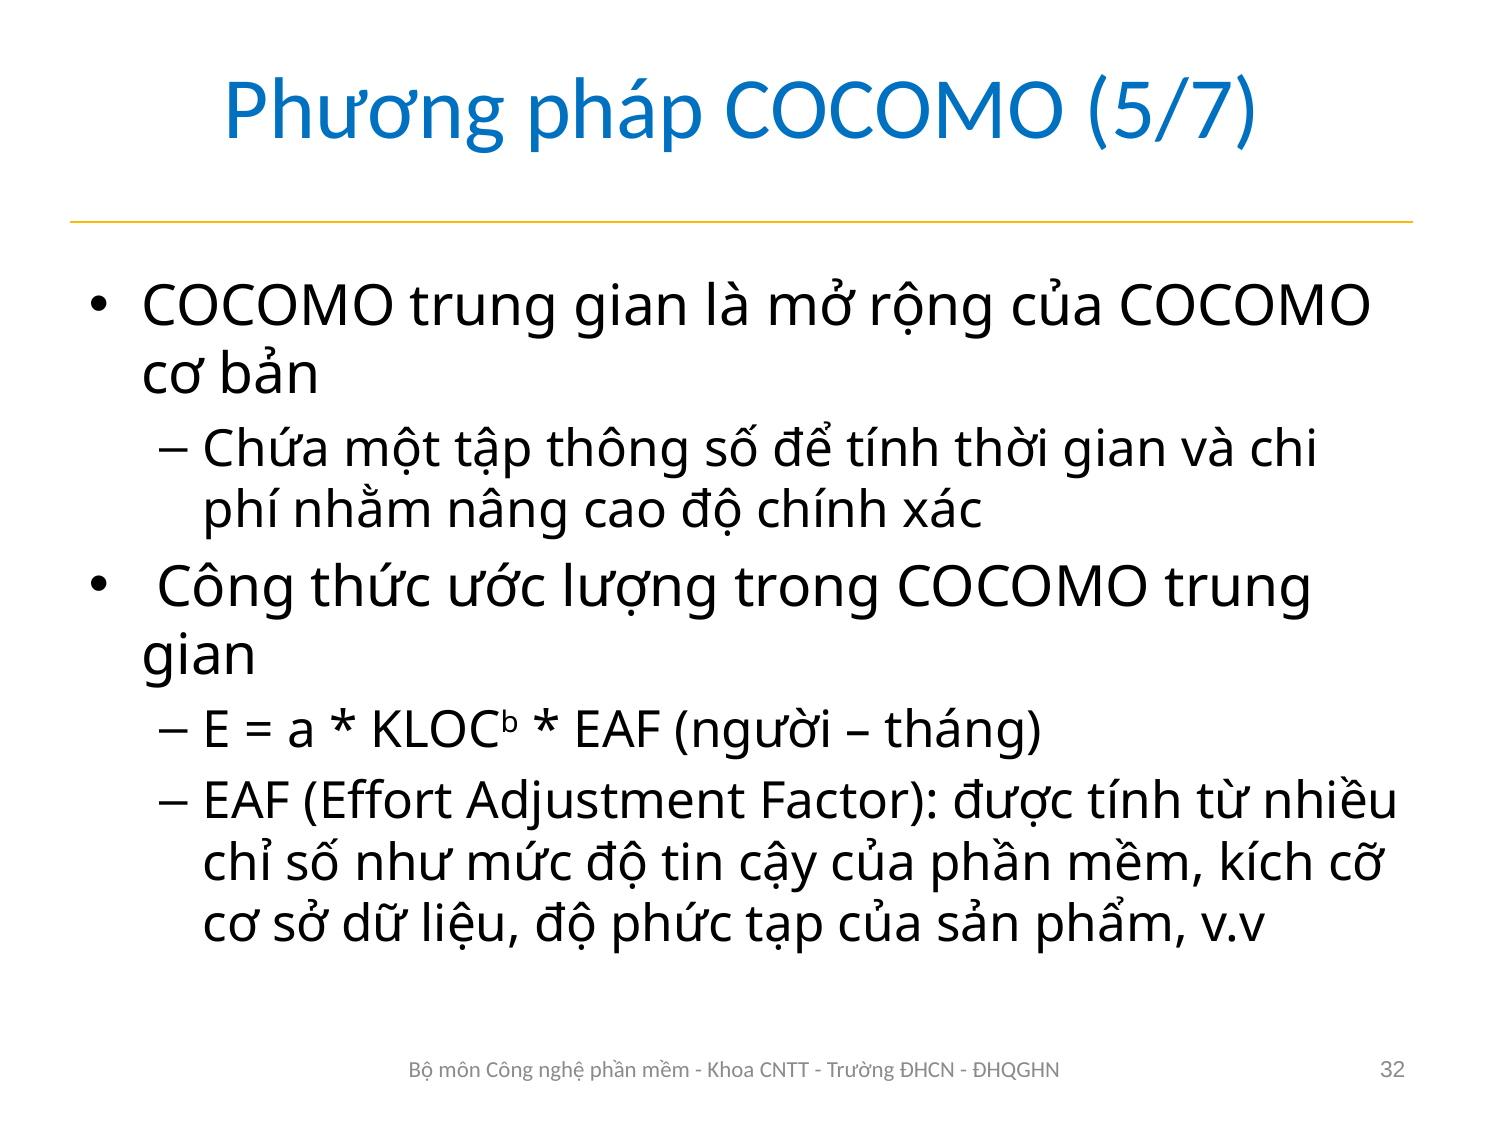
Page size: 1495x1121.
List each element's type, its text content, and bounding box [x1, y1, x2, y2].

list COCOMO trung gian là mở rộng của COCOMO cơ bản Chứa một tập thông số để tính thời gian và chi phí nhằm nâng cao độ chính xác Công thức ước lượng trong COCOMO trung gian E = a * KLOCb * EAF (người – tháng) EAF (Effort Adjustment Factor): được tính từ nhiều chỉ số như mức độ tin cậy của phần mềm, kích cỡ cơ sở dữ liệu, độ phức tạp của sản phẩm, v.v [74, 261, 1421, 1002]
footer Bộ môn Công nghệ phần mềm - Khoa CNTT - Trường ĐHCN - ĐHQGHN [372, 1038, 1071, 1099]
title Phương pháp COCOMO (5/7) [69, 10, 1416, 198]
slide_number 32 [1071, 1038, 1420, 1099]
